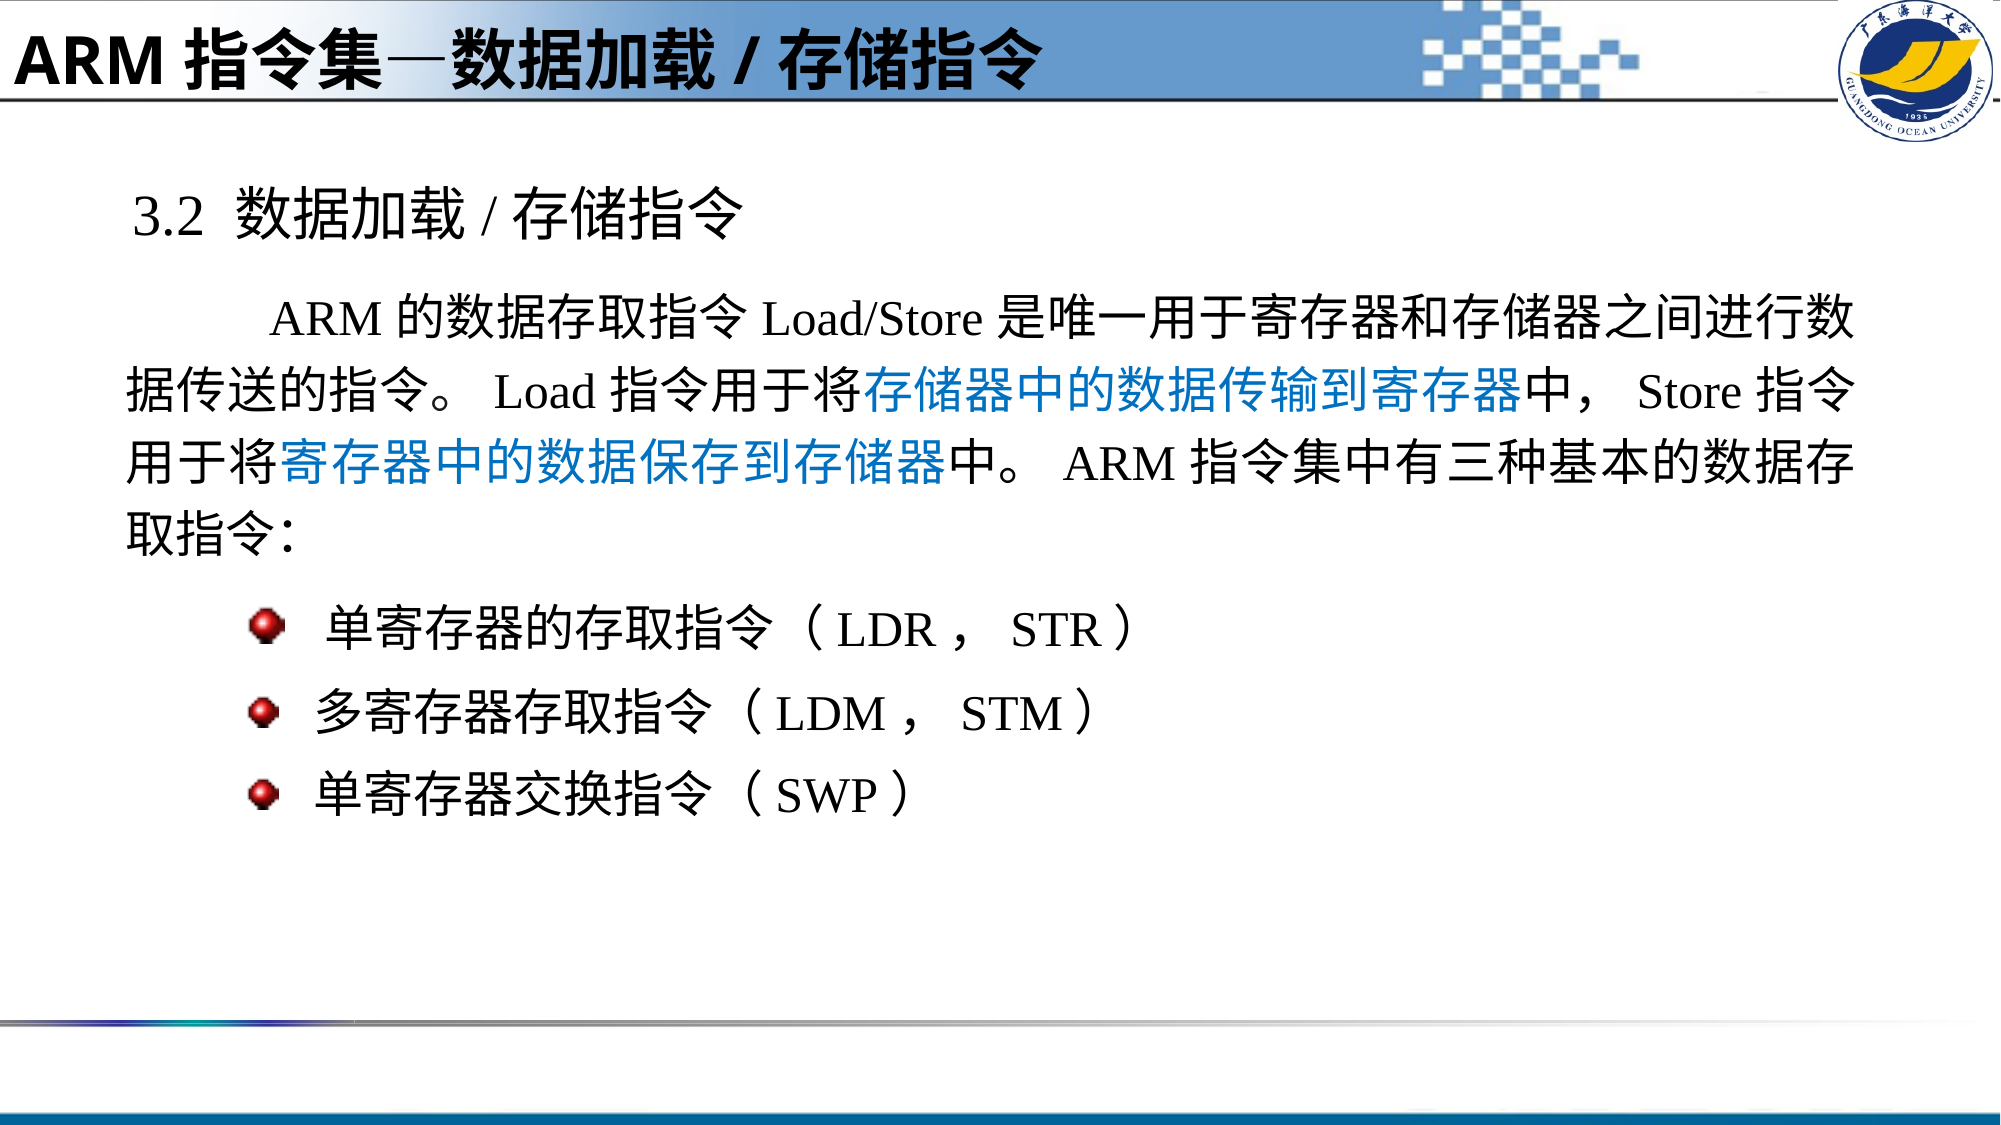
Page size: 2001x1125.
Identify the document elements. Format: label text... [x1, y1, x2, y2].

text_box 3.2 数据加载/存储指令 [117, 169, 1119, 255]
slide_number [0, 1022, 229, 1099]
picture [0, 0, 2001, 1115]
text_box ARM指令集—数据加载/存储指令 [0, 3, 1485, 113]
text_box ARM的数据存取指令Load/Store是唯一用于寄存器和存储器之间进行数据传送的指令。Load指令用于将存储器中的数据传输到寄存器中，Store指令用于将寄存器中的数据保存到存储器中。ARM指令集中有三种基本的数据存取指令： 单寄存器的存取指令（LDR，STR） 多寄存器存取指令（LDM，STM） 单寄存器交换指令（SWP） [110, 255, 1871, 956]
